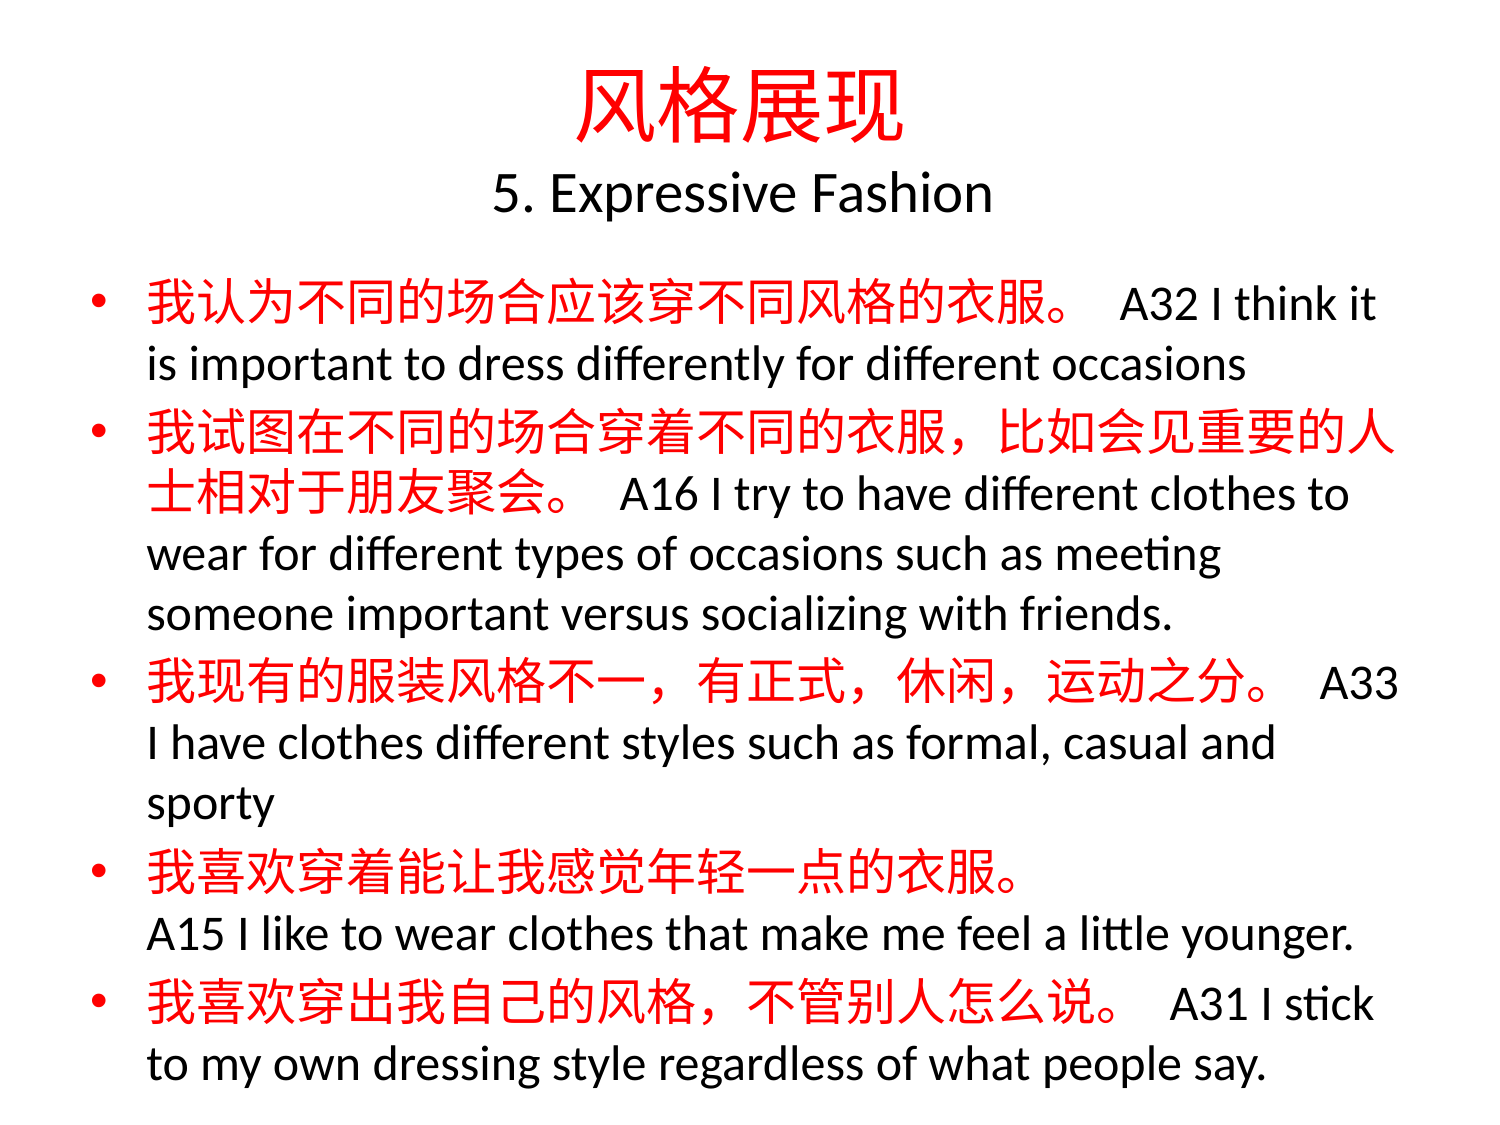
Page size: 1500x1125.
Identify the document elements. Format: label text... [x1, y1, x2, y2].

title 风格展现 5. Expressive Fashion [75, 45, 1425, 233]
list 我认为不同的场合应该穿不同风格的衣服。 A32 I think it is important to dress differently for different occasions 我试图在不同的场合穿着不同的衣服，比如会见重要的人士相对于朋友聚会。 A16 I try to have different clothes to wear for different types of occasions such as meeting someone important versus socializing with friends. 我现有的服装风格不一，有正式，休闲，运动之分。 A33 I have clothes different styles such as formal, casual and sporty 我喜欢穿着能让我感觉年轻一点的衣服。 A15 I like to wear clothes that make me feel a little younger. 我喜欢穿出我自己的风格，不管别人怎么说。 A31 I stick to my own dressing style regardless of what people say. [75, 262, 1425, 1005]
